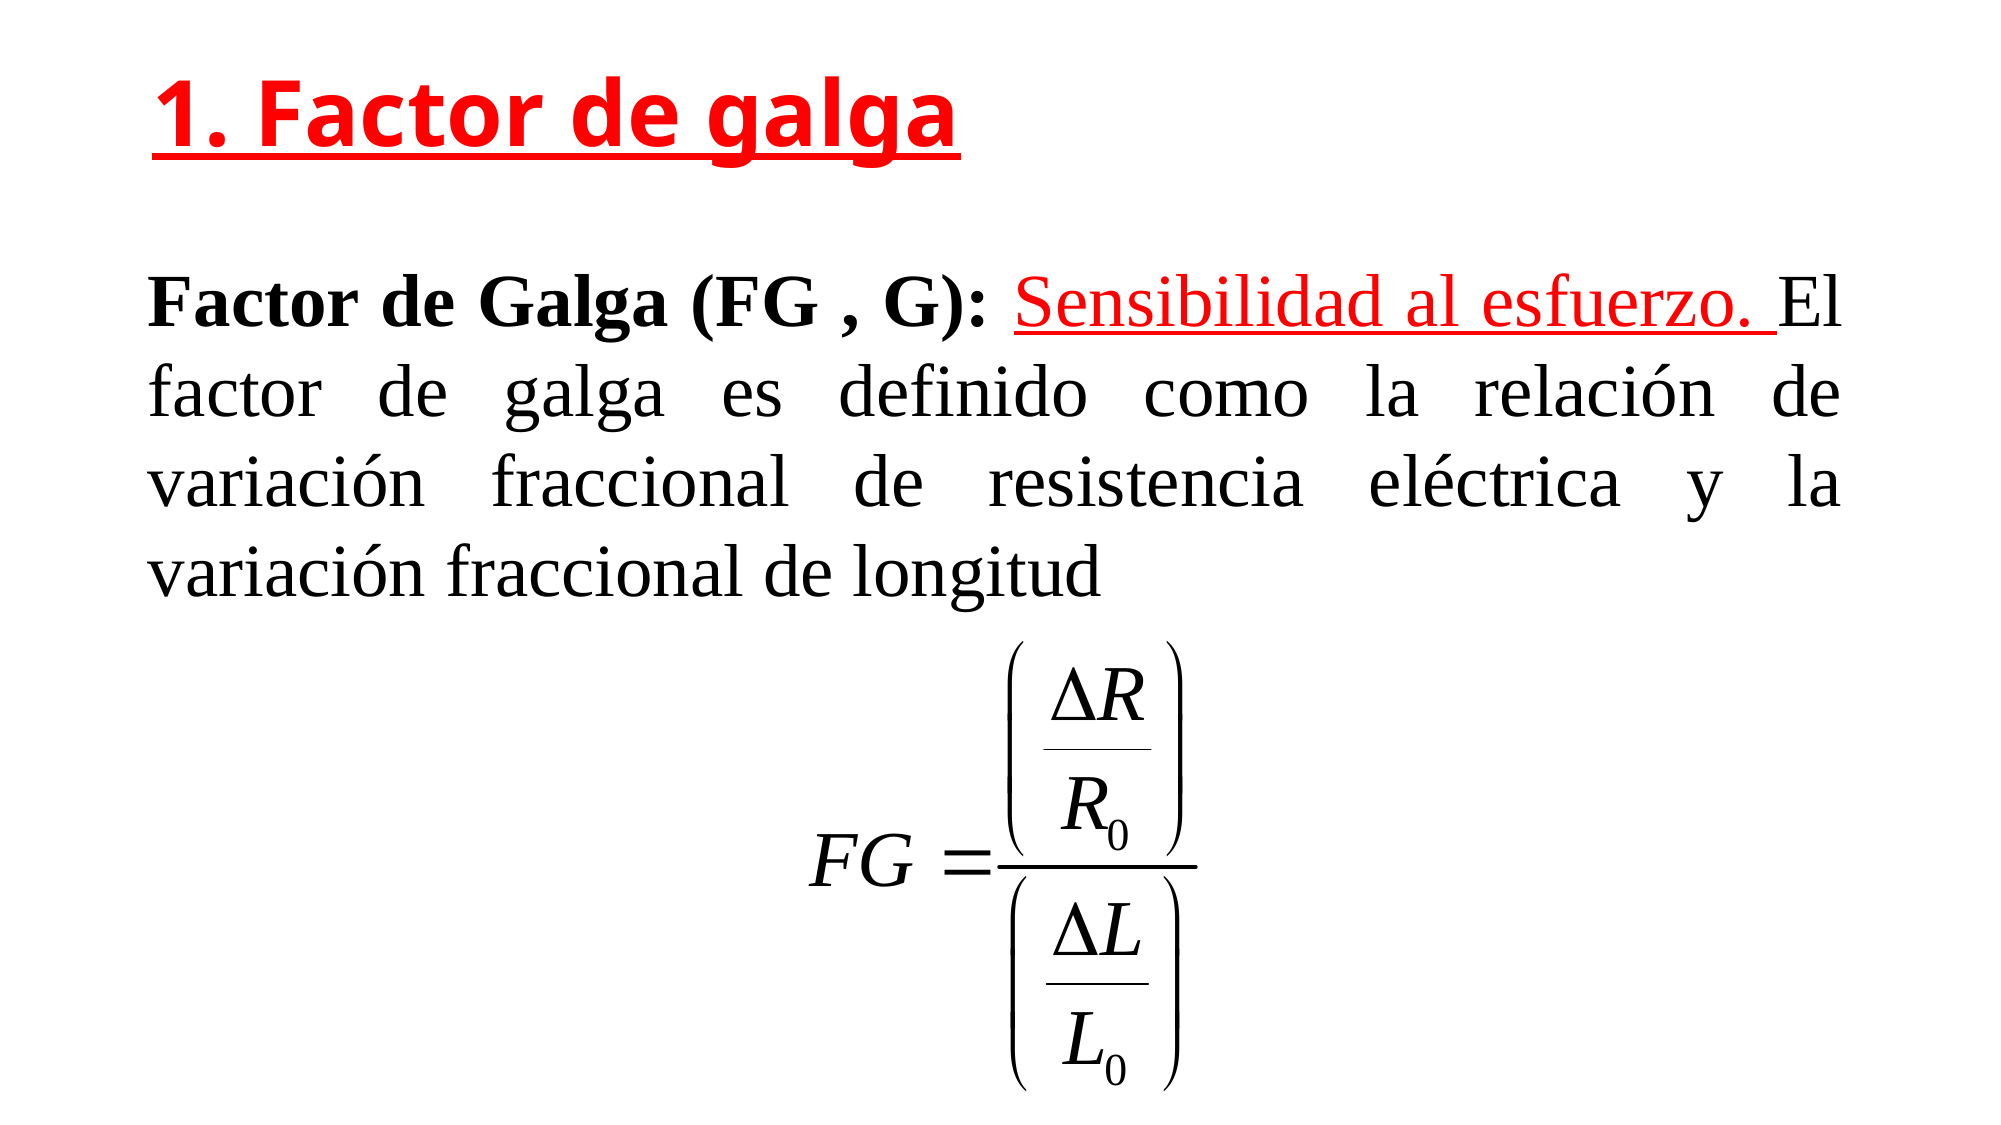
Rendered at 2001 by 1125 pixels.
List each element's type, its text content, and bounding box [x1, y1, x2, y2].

text_box Factor de Galga (FG , G): Sensibilidad al esfuerzo. El factor de galga es definido como la relación de variación fraccional de resistencia eléctrica y la variación fraccional de longitud [133, 244, 1859, 619]
text_box 1. Factor de galga [137, 59, 1863, 278]
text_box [795, 622, 1212, 1111]
